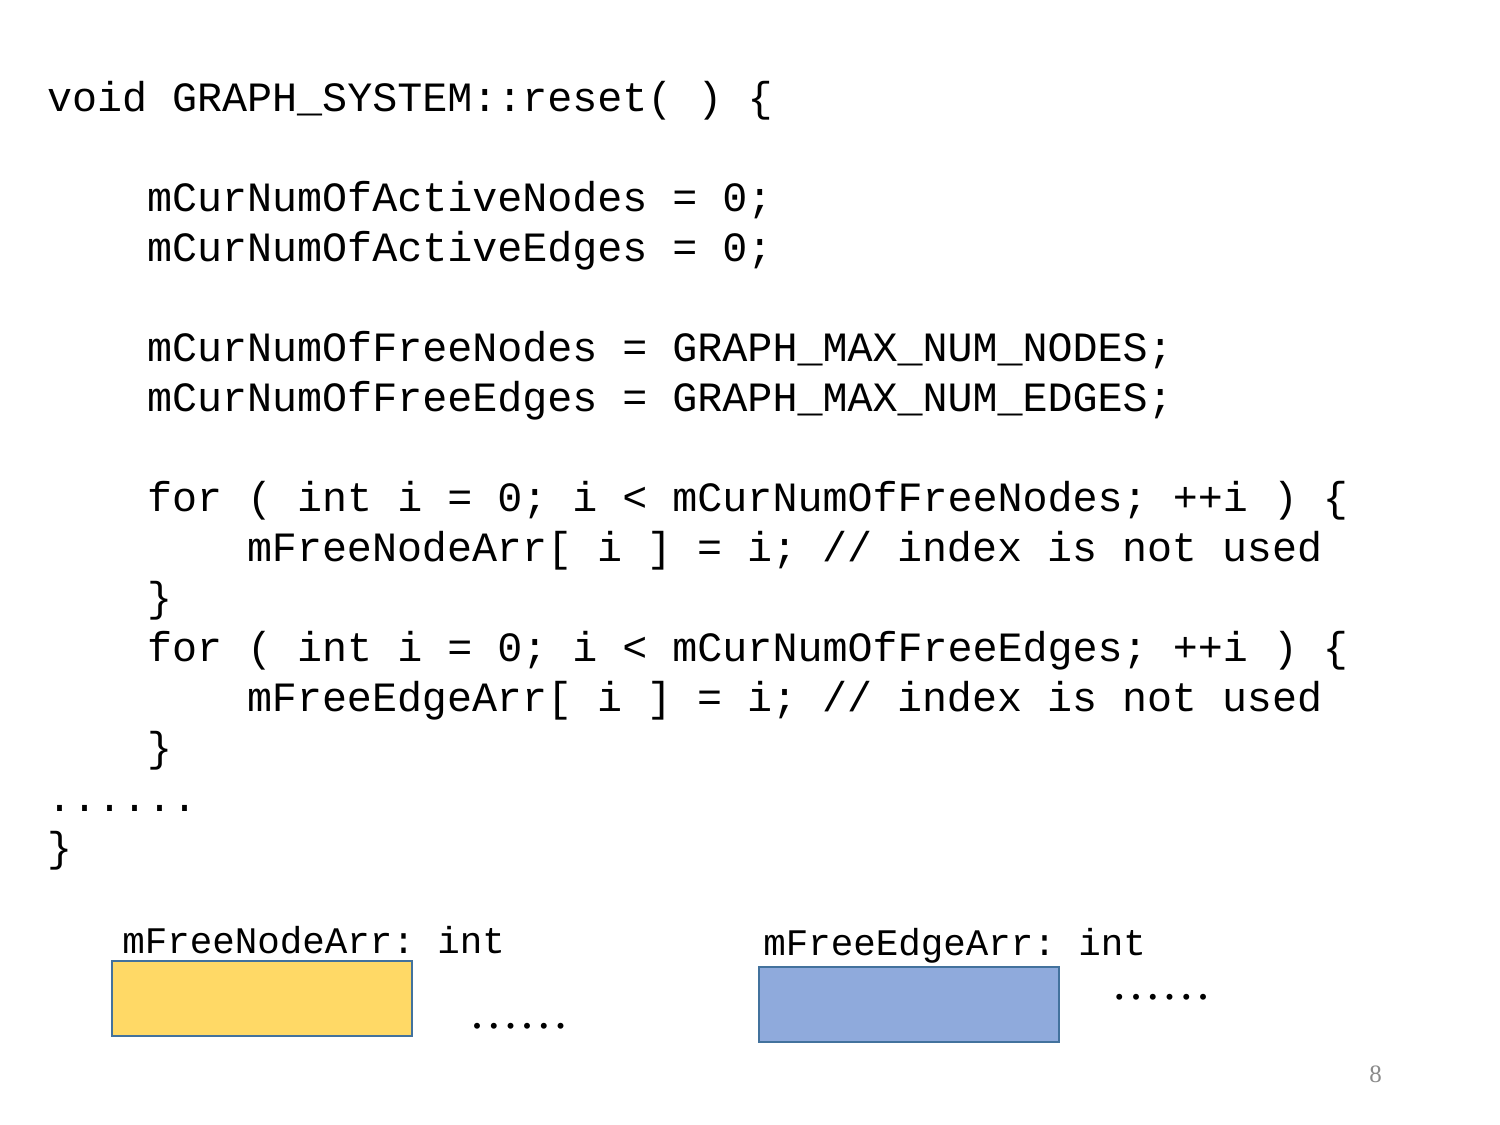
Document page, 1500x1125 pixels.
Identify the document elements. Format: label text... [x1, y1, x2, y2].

text_box [758, 971, 1060, 1043]
text_box [111, 969, 413, 1037]
text_box …… [453, 971, 584, 1046]
text_box mFreeEdgeArr: int [748, 910, 1161, 971]
slide_number 8 [1059, 1042, 1397, 1103]
text_box mFreeNodeArr: int [107, 908, 520, 969]
text_box void GRAPH_SYSTEM::reset( ) { mCurNumOfActiveNodes = 0; mCurNumOfActiveEdges = 0; mCurNumOfFreeNodes = GRAPH_MAX_NUM_NODES; mCurNumOfFreeEdges = GRAPH_MAX_NUM_EDGES; for ( int i = 0; i < mCurNumOfFreeNodes; ++i ) { mFreeNodeArr[ i ] = i; // index is not used } for ( int i = 0; i < mCurNumOfFreeEdges; ++i ) { mFreeEdgeArr[ i ] = i; // index is not used } ...... } [32, 62, 1458, 878]
text_box …… [1096, 942, 1227, 1017]
